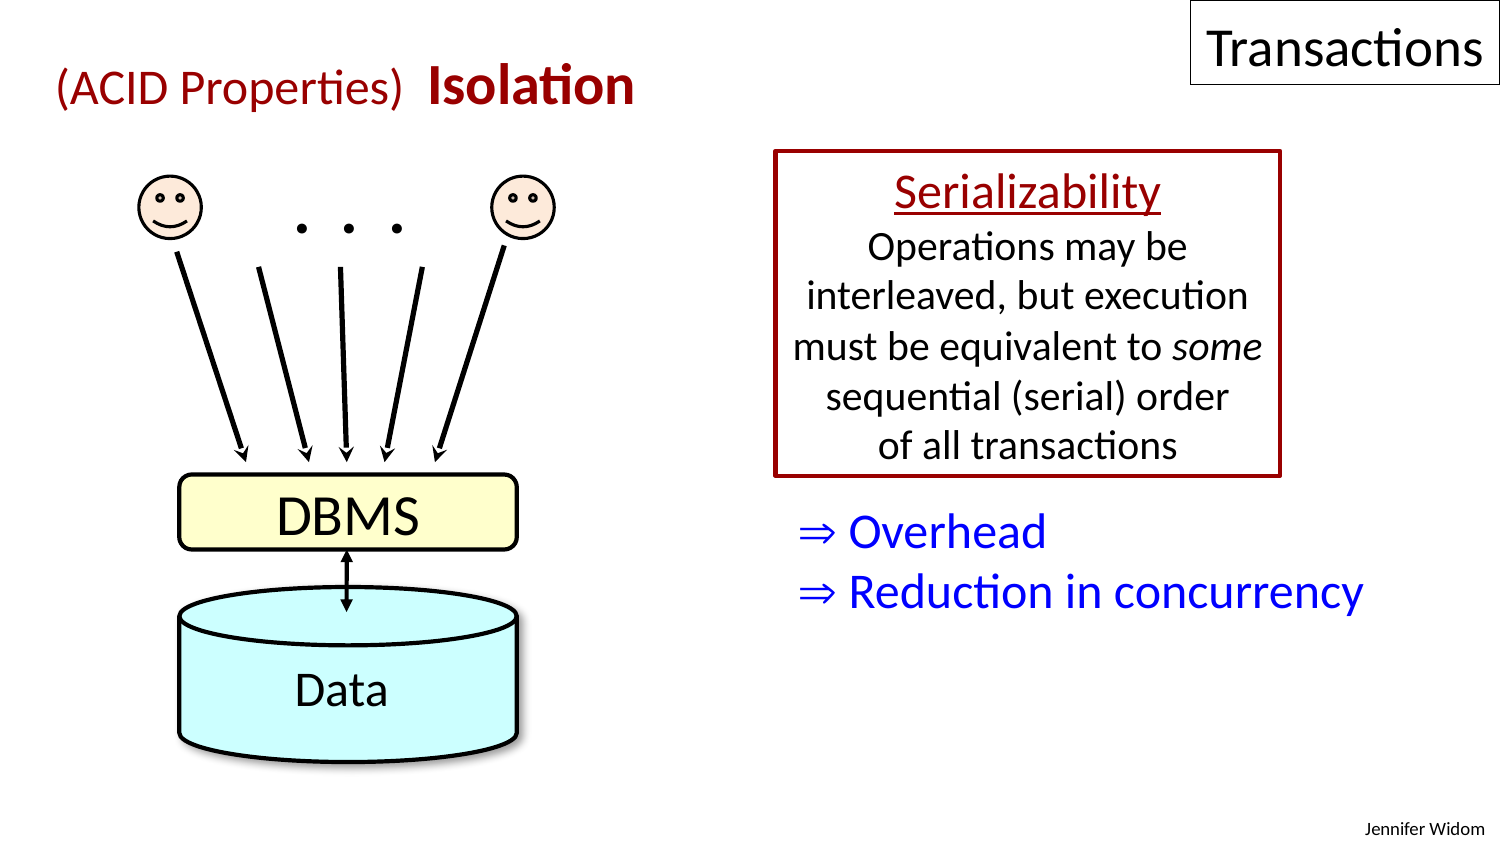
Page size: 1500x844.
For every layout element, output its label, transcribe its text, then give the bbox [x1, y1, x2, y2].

text_box  Overhead  Reduction in concurrency [782, 491, 1380, 626]
text_box [136, 174, 204, 241]
text_box [177, 585, 519, 765]
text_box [361, 318, 579, 389]
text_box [185, 339, 355, 390]
text_box Serializability Operations may be interleaved, but execution must be equivalent to some sequential (serial) order of all transactions [775, 150, 1281, 476]
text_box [305, 345, 355, 384]
text_box DBMS [177, 472, 519, 552]
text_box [245, 361, 300, 368]
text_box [105, 322, 317, 392]
text_box (ACID Properties) Isolation [24, 46, 1349, 794]
text_box Transactions [1190, 0, 1500, 85]
text_box . . . [278, 159, 422, 255]
text_box Data [279, 649, 404, 725]
text_box [489, 174, 557, 241]
